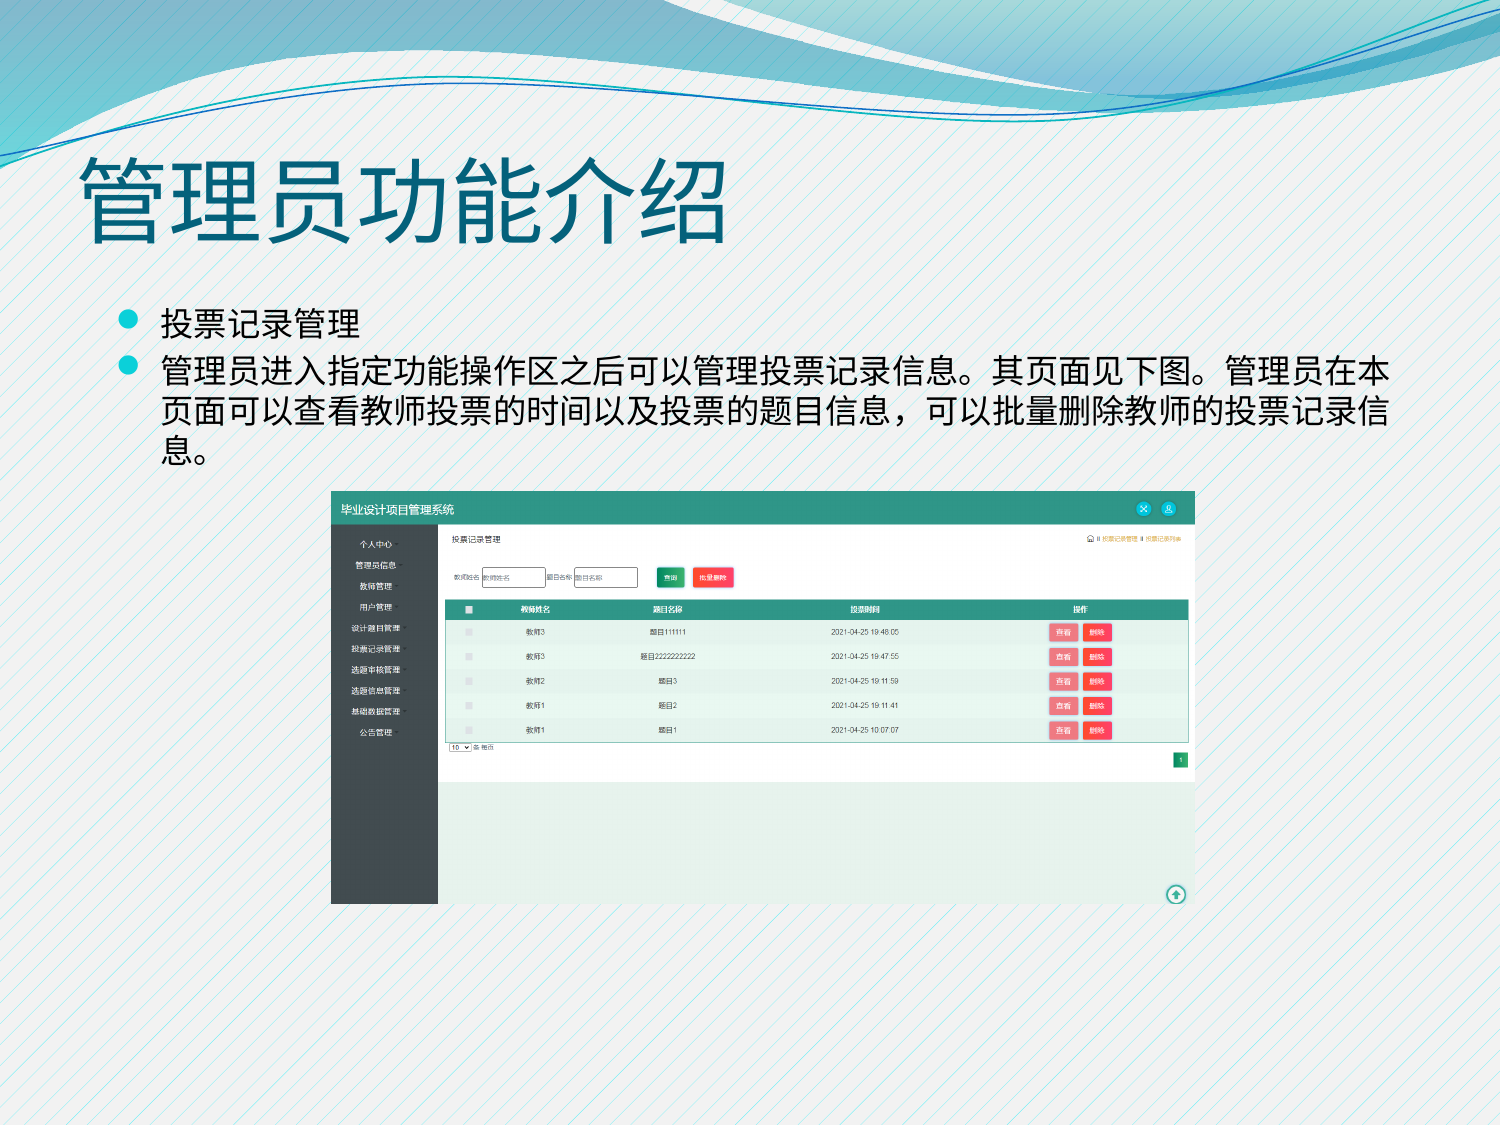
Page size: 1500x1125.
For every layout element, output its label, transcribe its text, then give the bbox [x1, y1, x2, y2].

title 管理员功能介绍 [75, 112, 1425, 256]
picture [330, 491, 1196, 904]
text_box 投票记录管理 管理员进入指定功能操作区之后可以管理投票记录信息。其页面见下图。管理员在本页面可以查看教师投票的时间以及投票的题目信息，可以批量删除教师的投票记录信息。 [101, 295, 1425, 477]
